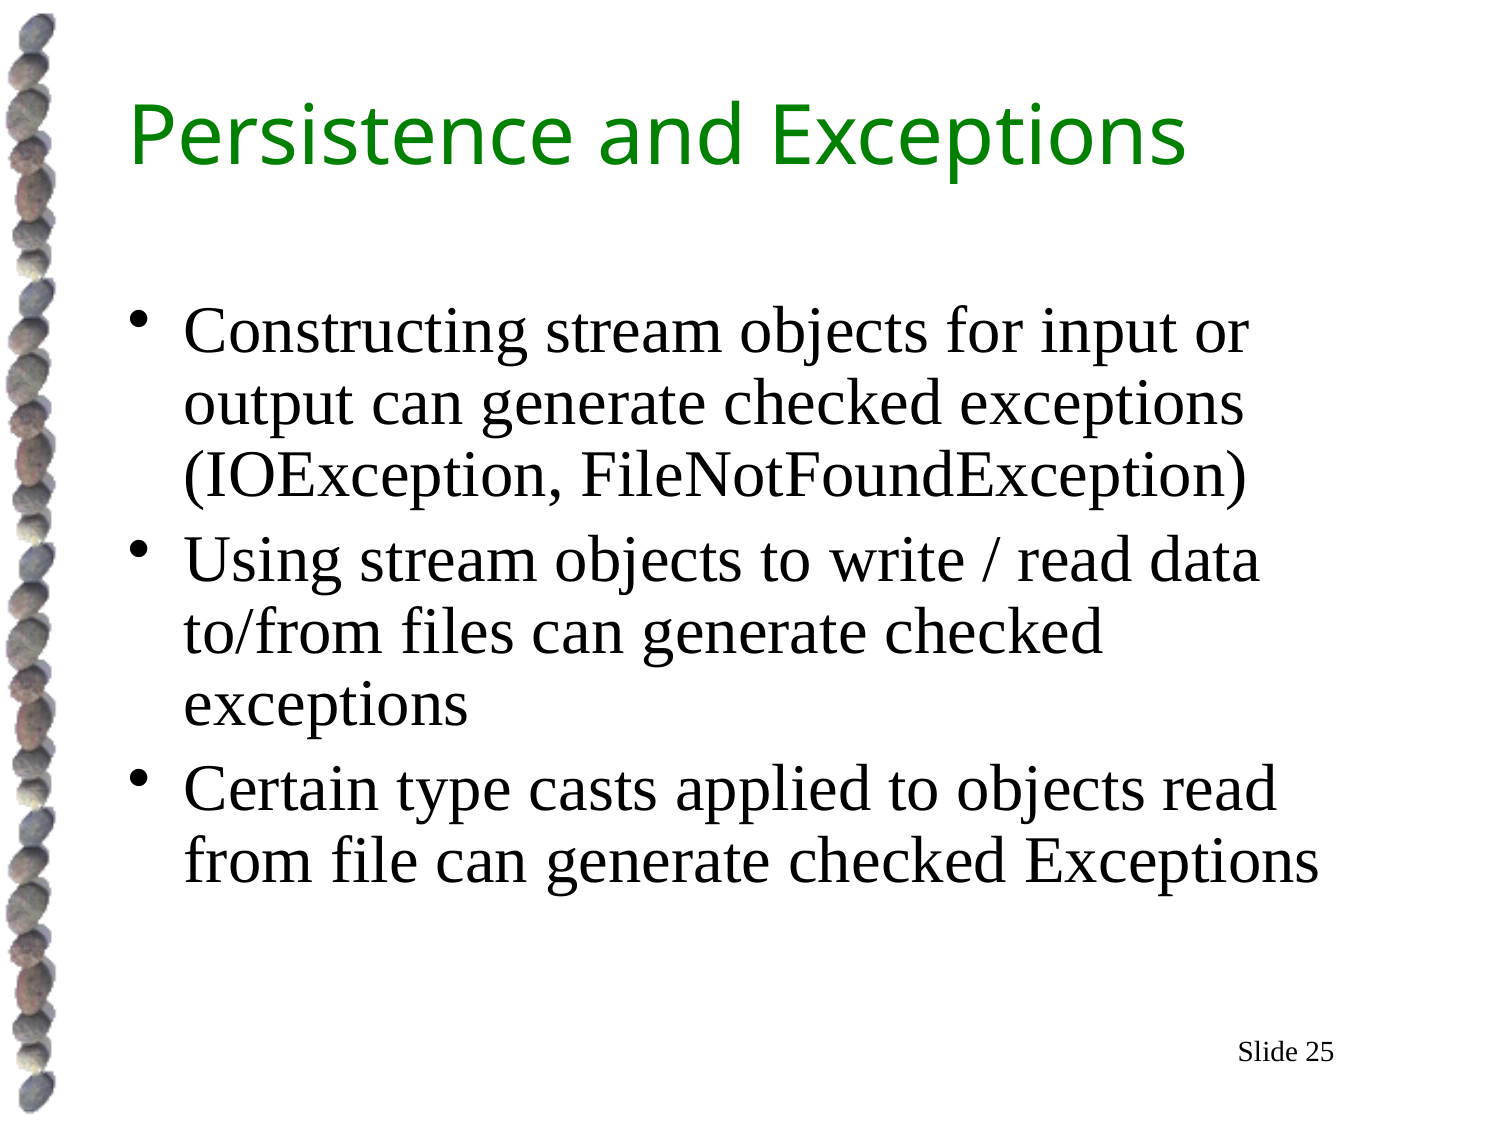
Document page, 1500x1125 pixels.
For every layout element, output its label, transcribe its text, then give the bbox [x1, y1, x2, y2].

picture [0, 0, 65, 1125]
title Persistence and Exceptions [112, 75, 1388, 188]
list Constructing stream objects for input or output can generate checked exceptions (IOException, FileNotFoundException) Using stream objects to write / read data to/from files can generate checked exceptions Certain type casts applied to objects read from file can generate checked Exceptions [112, 287, 1388, 963]
slide_number Slide 25 [1037, 1024, 1351, 1101]
